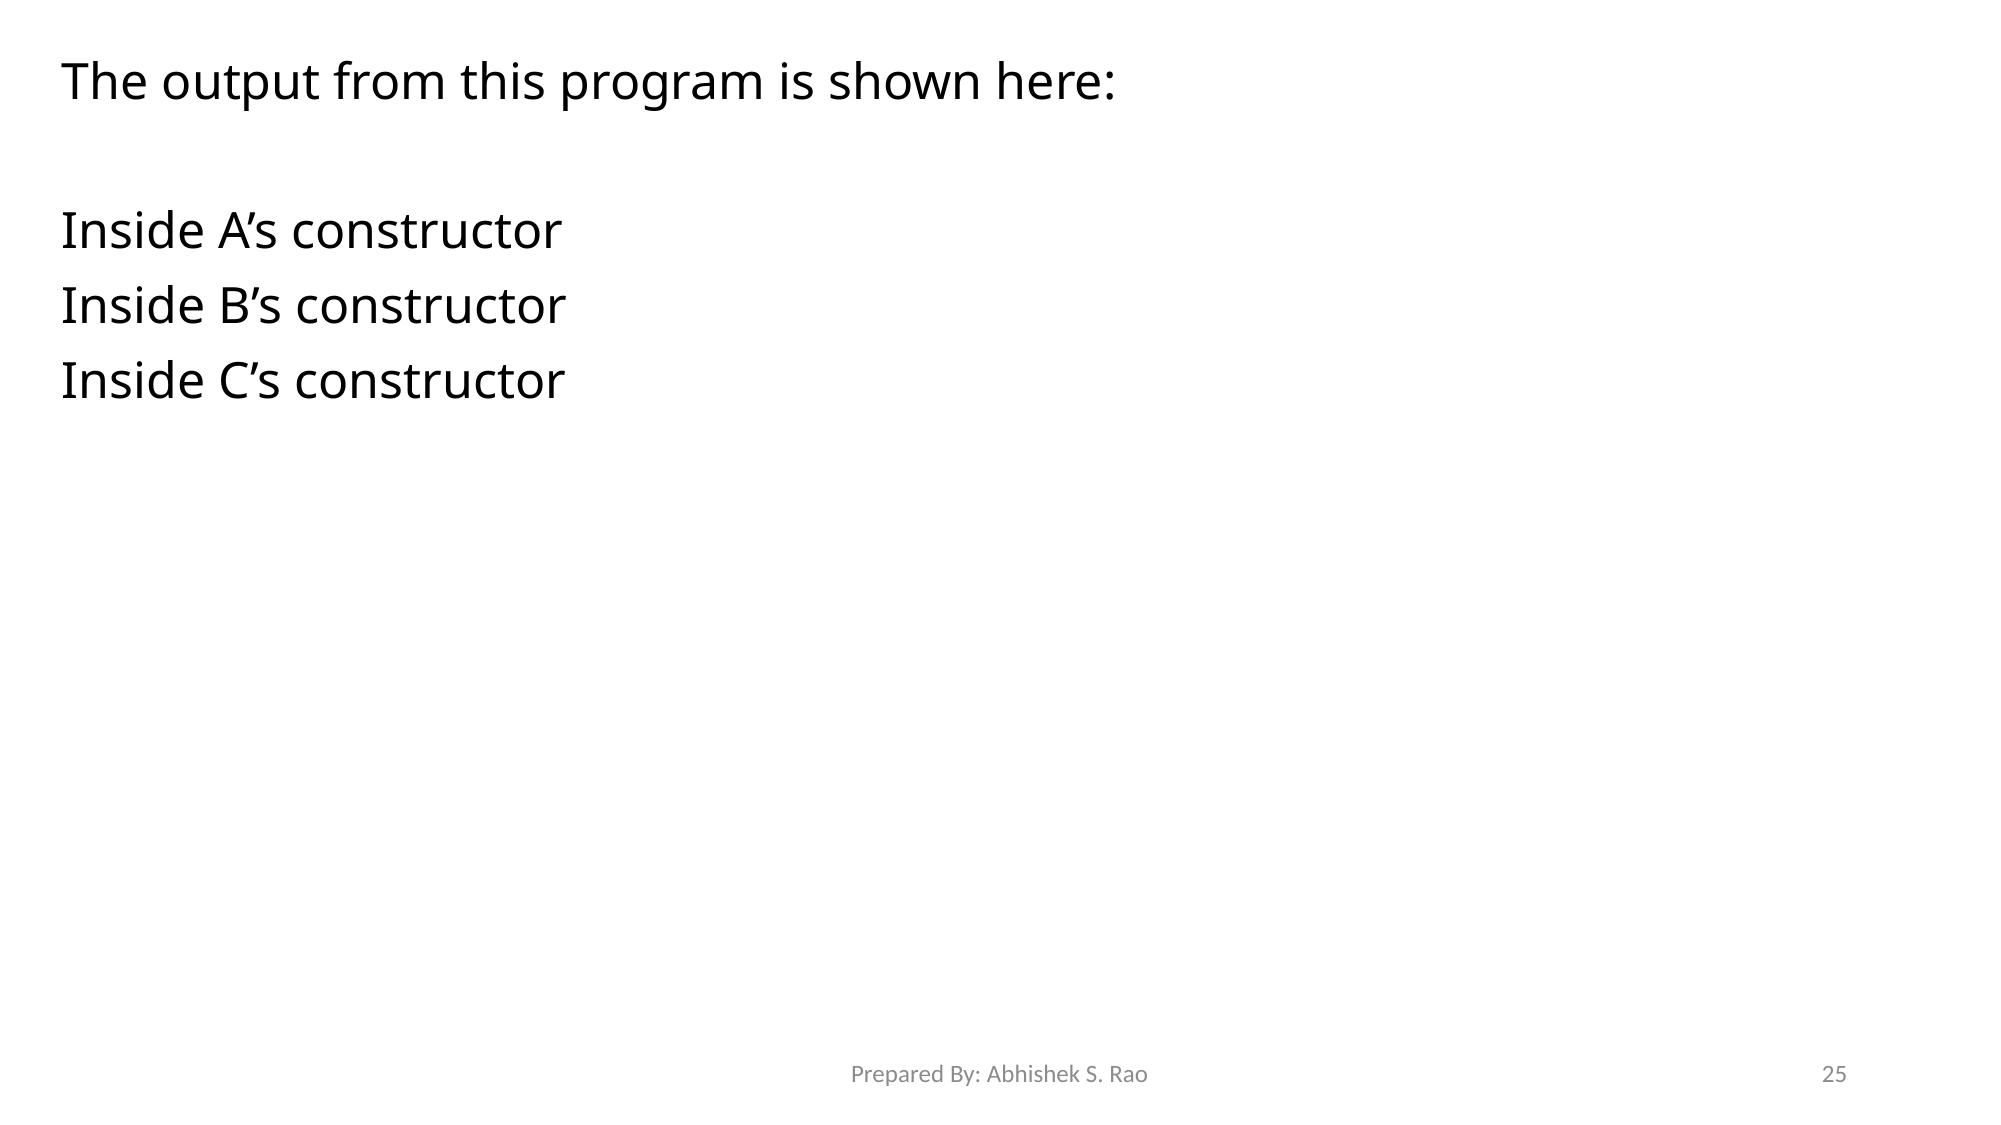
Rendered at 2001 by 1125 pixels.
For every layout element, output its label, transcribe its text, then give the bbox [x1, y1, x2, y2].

footer Prepared By: Abhishek S. Rao [662, 1042, 1338, 1103]
list The output from this program is shown here: Inside A’s constructor Inside B’s constructor Inside C’s constructor [46, 48, 1446, 710]
slide_number 25 [1412, 1042, 1863, 1103]
